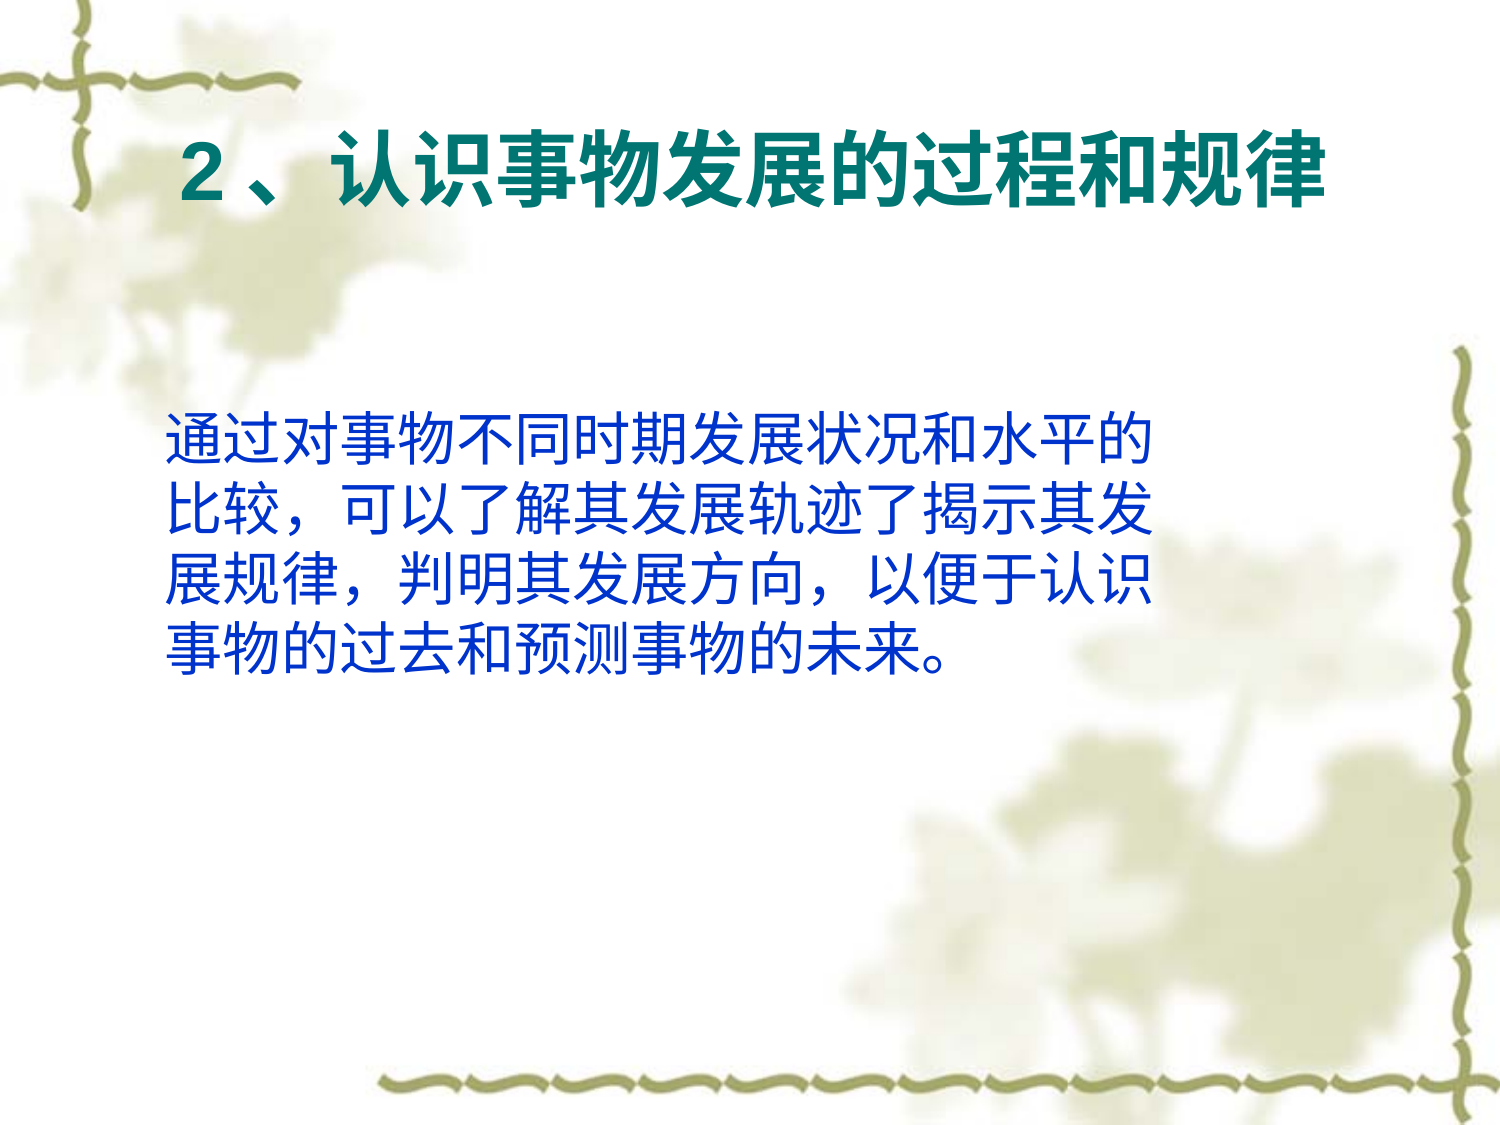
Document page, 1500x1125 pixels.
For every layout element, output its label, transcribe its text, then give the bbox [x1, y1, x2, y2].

picture [0, 0, 1500, 1125]
text_box 通过对事物不同时期发展状况和水平的比较，可以了解其发展轨迹了揭示其发展规律，判明其发展方向，以便于认识事物的过去和预测事物的未来。 [150, 394, 1176, 690]
title 2、认识事物发展的过程和规律 [52, 113, 1455, 302]
